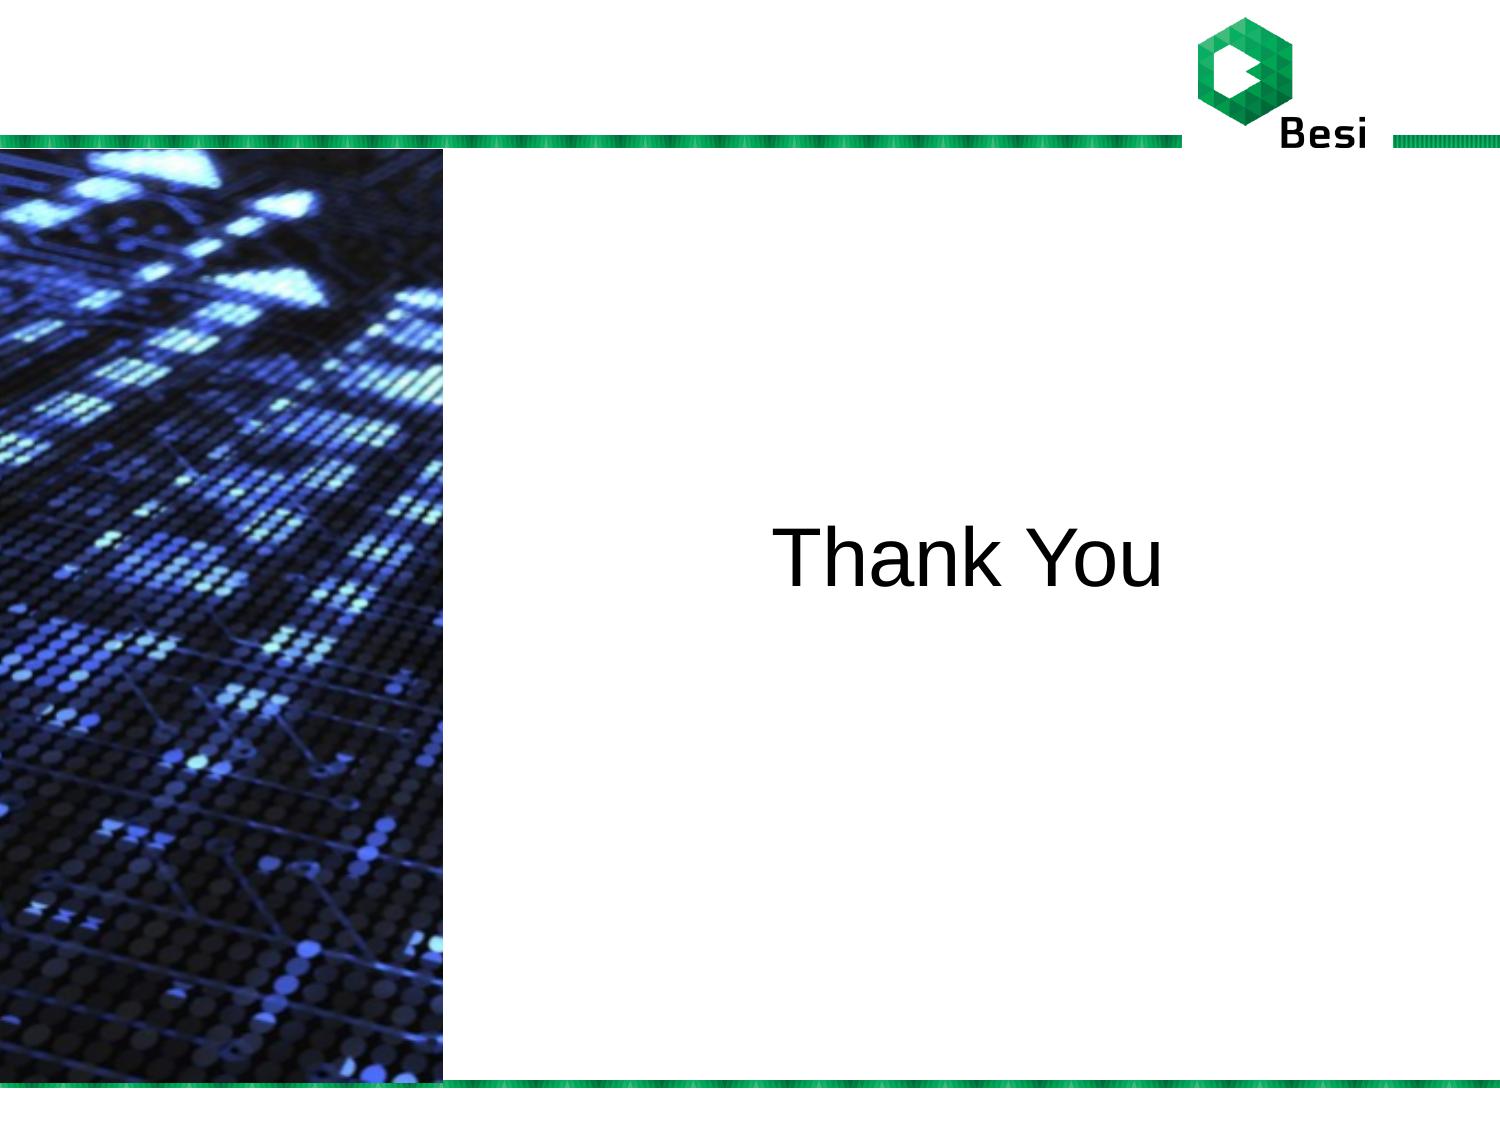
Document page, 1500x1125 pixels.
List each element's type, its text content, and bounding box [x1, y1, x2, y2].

picture [0, 135, 1500, 1088]
list Thank You [525, 503, 1412, 752]
picture [1393, 135, 1500, 148]
picture [1198, 17, 1365, 148]
